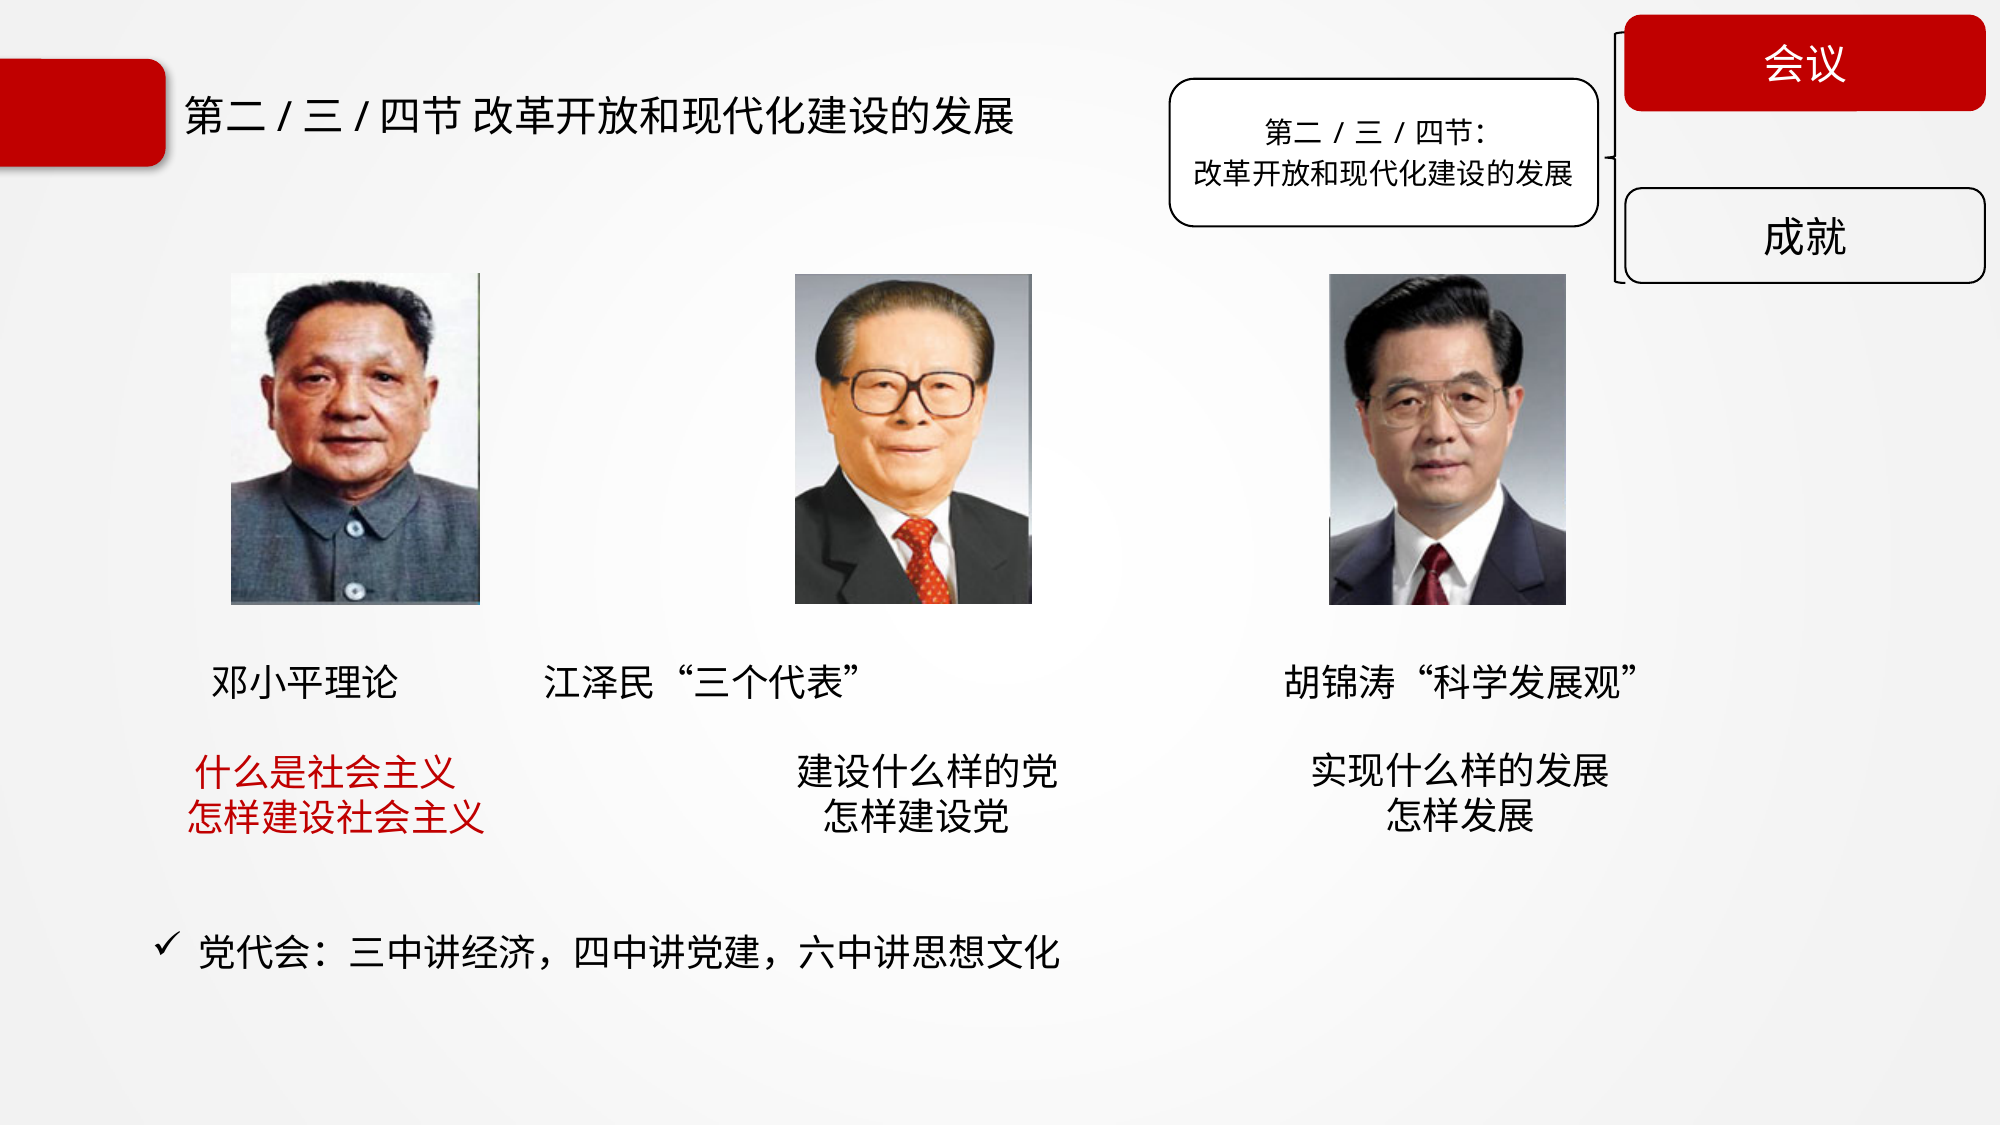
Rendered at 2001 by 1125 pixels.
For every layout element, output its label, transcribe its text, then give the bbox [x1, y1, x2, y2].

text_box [1169, 15, 1985, 283]
text_box 胡锦涛“科学发展观” [1268, 651, 1674, 712]
text_box [0, 58, 166, 167]
text_box 建设什么样的党 怎样建设党 [781, 740, 1074, 845]
text_box 邓小平理论 江泽民“三个代表” 什么是社会主义 怎样建设社会主义 党代会：三中讲经济，四中讲党建，六中讲思想文化 [137, 651, 1925, 982]
picture [0, 0, 2000, 1125]
title 第二/三/四节 改革开放和现代化建设的发展 [172, 73, 1046, 163]
text_box 实现什么样的发展 怎样发展 [1295, 739, 1626, 845]
